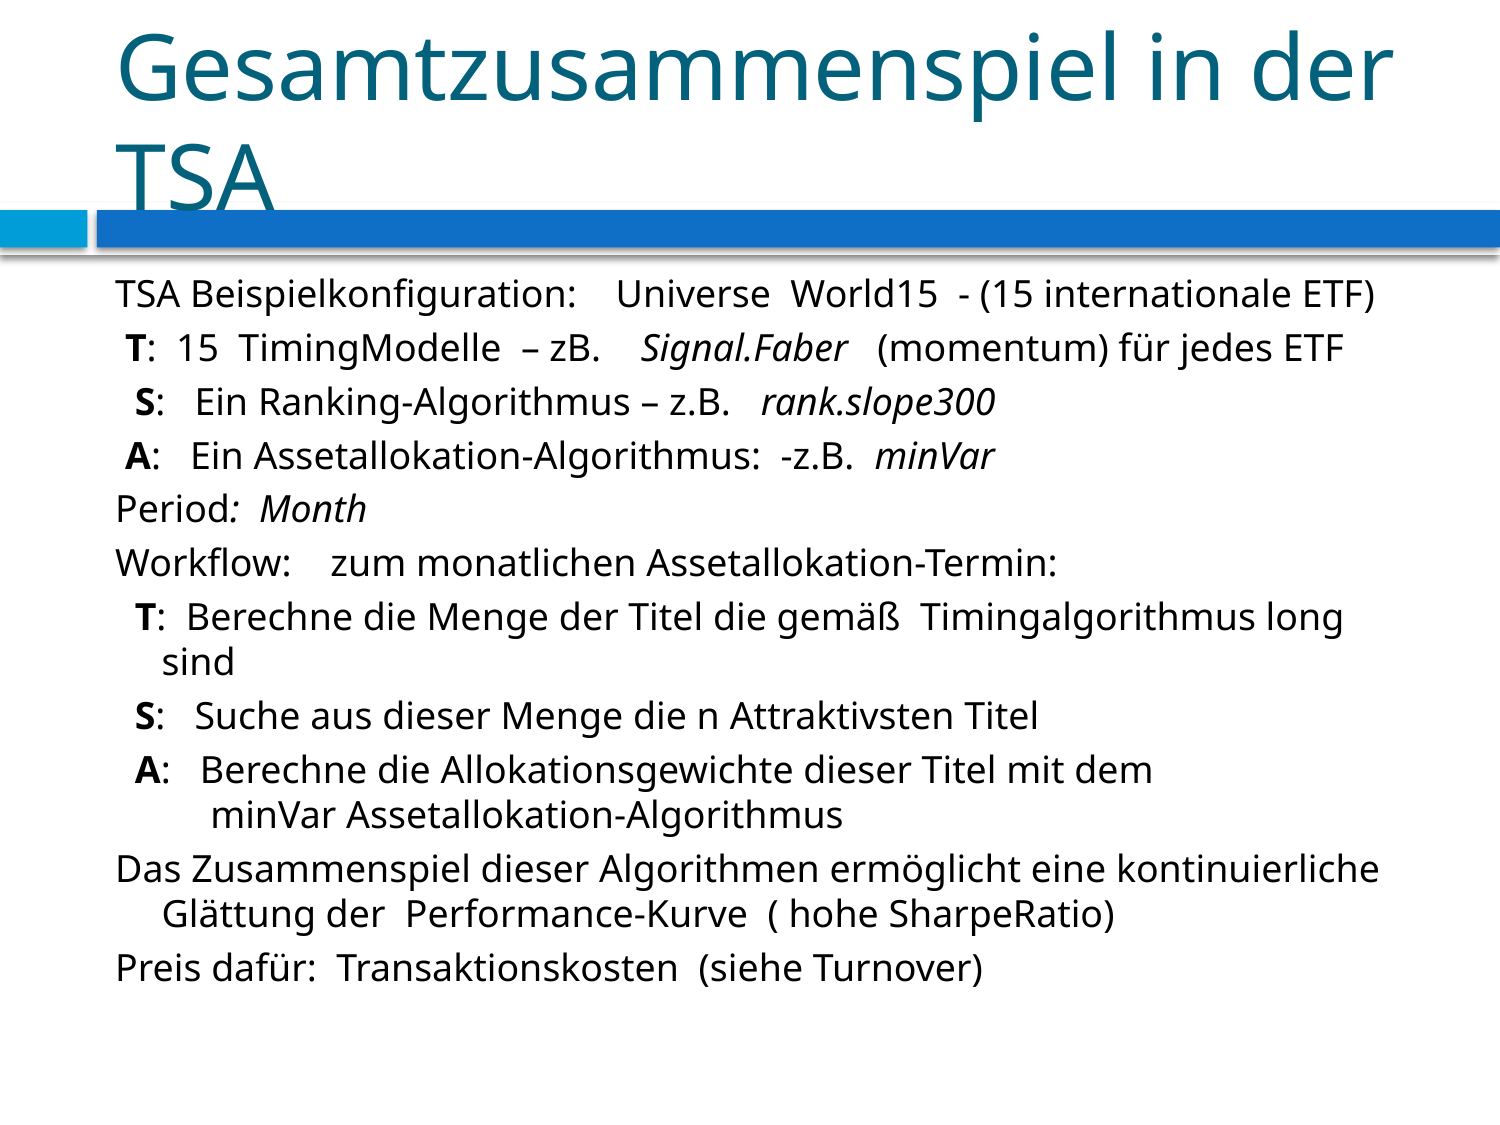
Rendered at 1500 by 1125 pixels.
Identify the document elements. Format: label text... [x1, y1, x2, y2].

list TSA Beispielkonfiguration: Universe World15 - (15 internationale ETF) T: 15 TimingModelle – zB. Signal.Faber (momentum) für jedes ETF S: Ein Ranking-Algorithmus – z.B. rank.slope300 A: Ein Assetallokation-Algorithmus: -z.B. minVar Period: Month Workflow: zum monatlichen Assetallokation-Termin: T: Berechne die Menge der Titel die gemäß Timingalgorithmus long sind S: Suche aus dieser Menge die n Attraktivsten Titel A: Berechne die Allokationsgewichte dieser Titel mit dem minVar Assetallokation-Algorithmus Das Zusammenspiel dieser Algorithmen ermöglicht eine kontinuierliche Glättung der Performance-Kurve ( hohe SharpeRatio) Preis dafür: Transaktionskosten (siehe Turnover) [100, 262, 1438, 1000]
title Gesamtzusammenspiel in der TSA [100, 37, 1438, 200]
